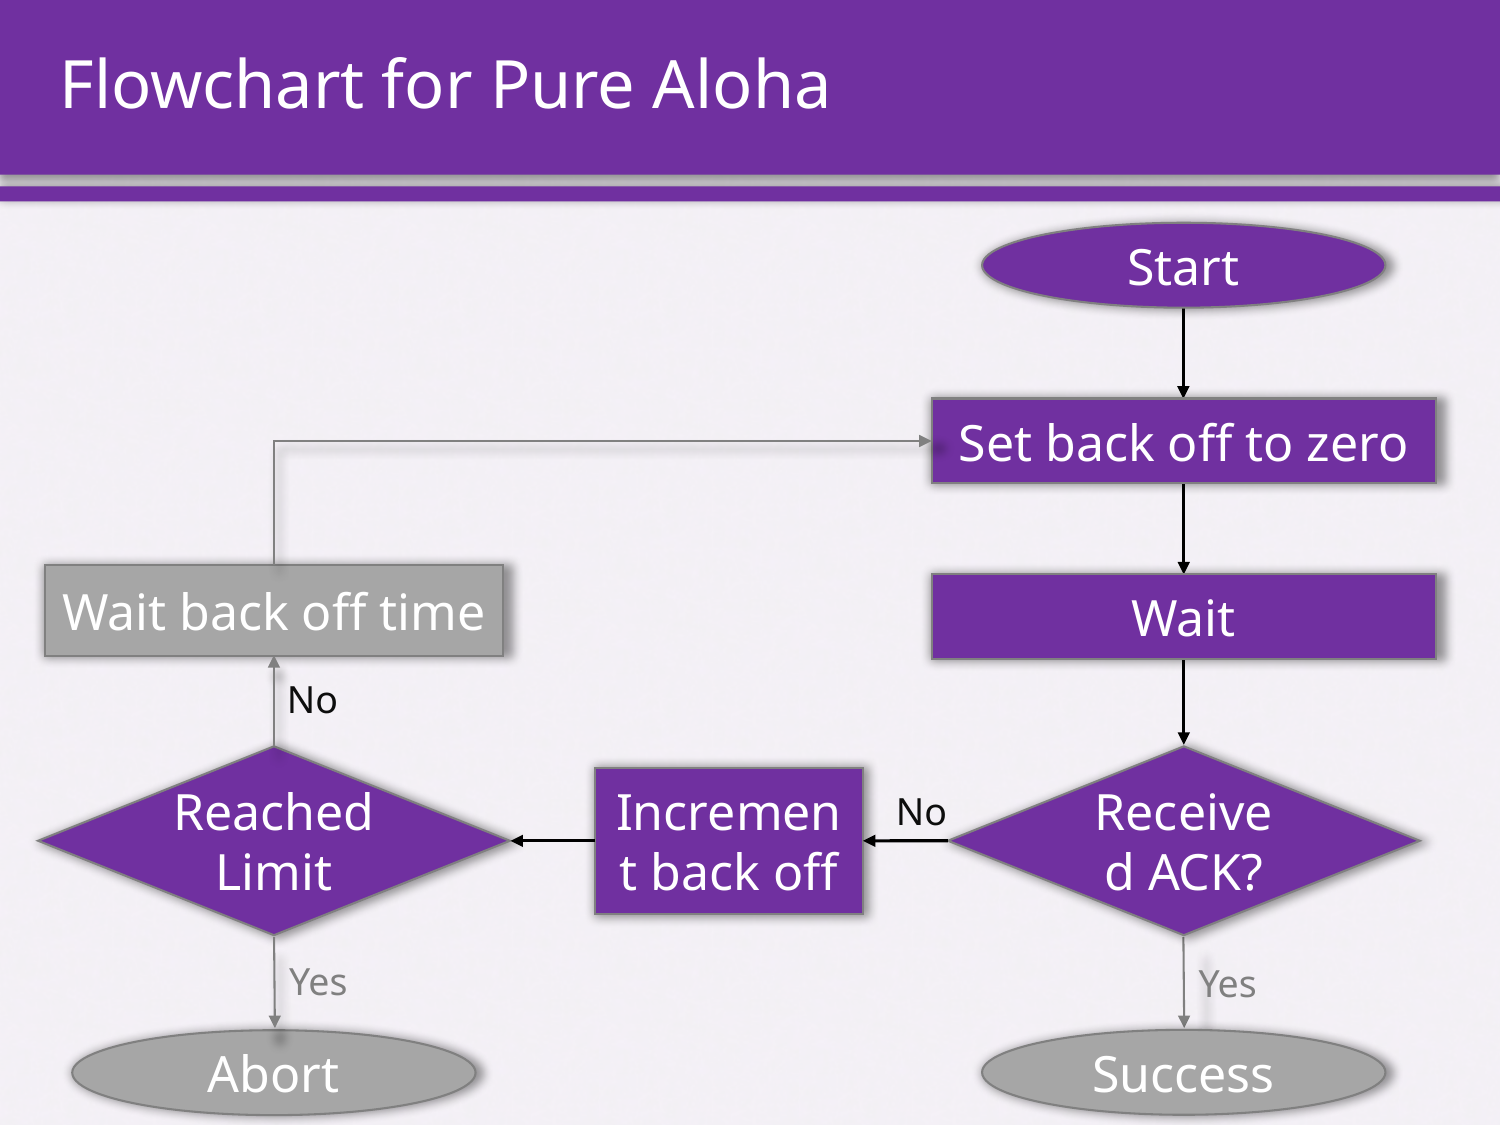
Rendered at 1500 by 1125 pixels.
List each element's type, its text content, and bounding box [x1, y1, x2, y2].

text_box Yes [1185, 952, 1273, 1012]
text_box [540, 174, 665, 832]
text_box Yes [275, 950, 363, 1011]
text_box Reached Limit [35, 746, 511, 937]
text_box Wait back off time [44, 564, 504, 657]
text_box Wait [931, 573, 1437, 660]
text_box Abort [71, 1029, 477, 1117]
text_box No [274, 668, 353, 729]
text_box Set back off to zero [931, 397, 1437, 484]
text_box No [881, 780, 962, 840]
text_box Received ACK? [948, 745, 1423, 937]
title Flowchart for Pure Aloha [44, 0, 1464, 175]
text_box Start [981, 221, 1387, 309]
text_box Success [981, 1028, 1387, 1116]
text_box Increment back off [594, 767, 864, 915]
